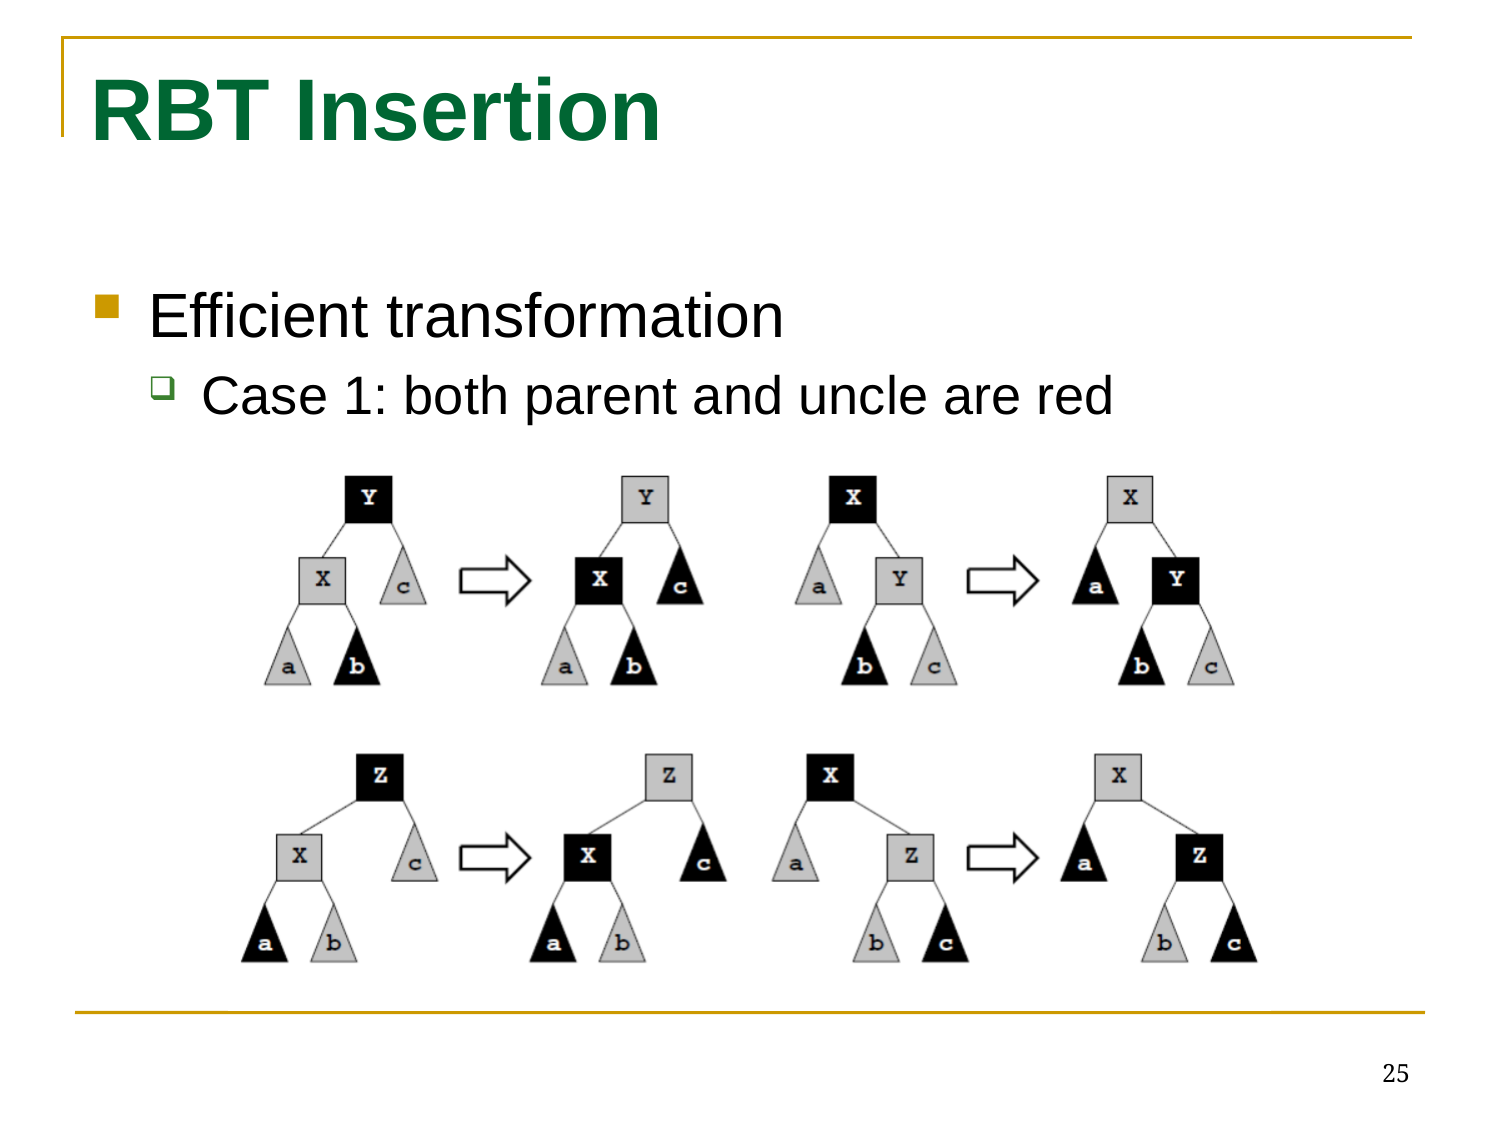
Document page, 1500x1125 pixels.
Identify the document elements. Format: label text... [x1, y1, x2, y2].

picture [228, 440, 1272, 1011]
slide_number 25 [1074, 1023, 1426, 1100]
list Efficient transformation Case 1: both parent and uncle are red [76, 267, 1427, 1011]
title RBT Insertion [75, 45, 1425, 233]
